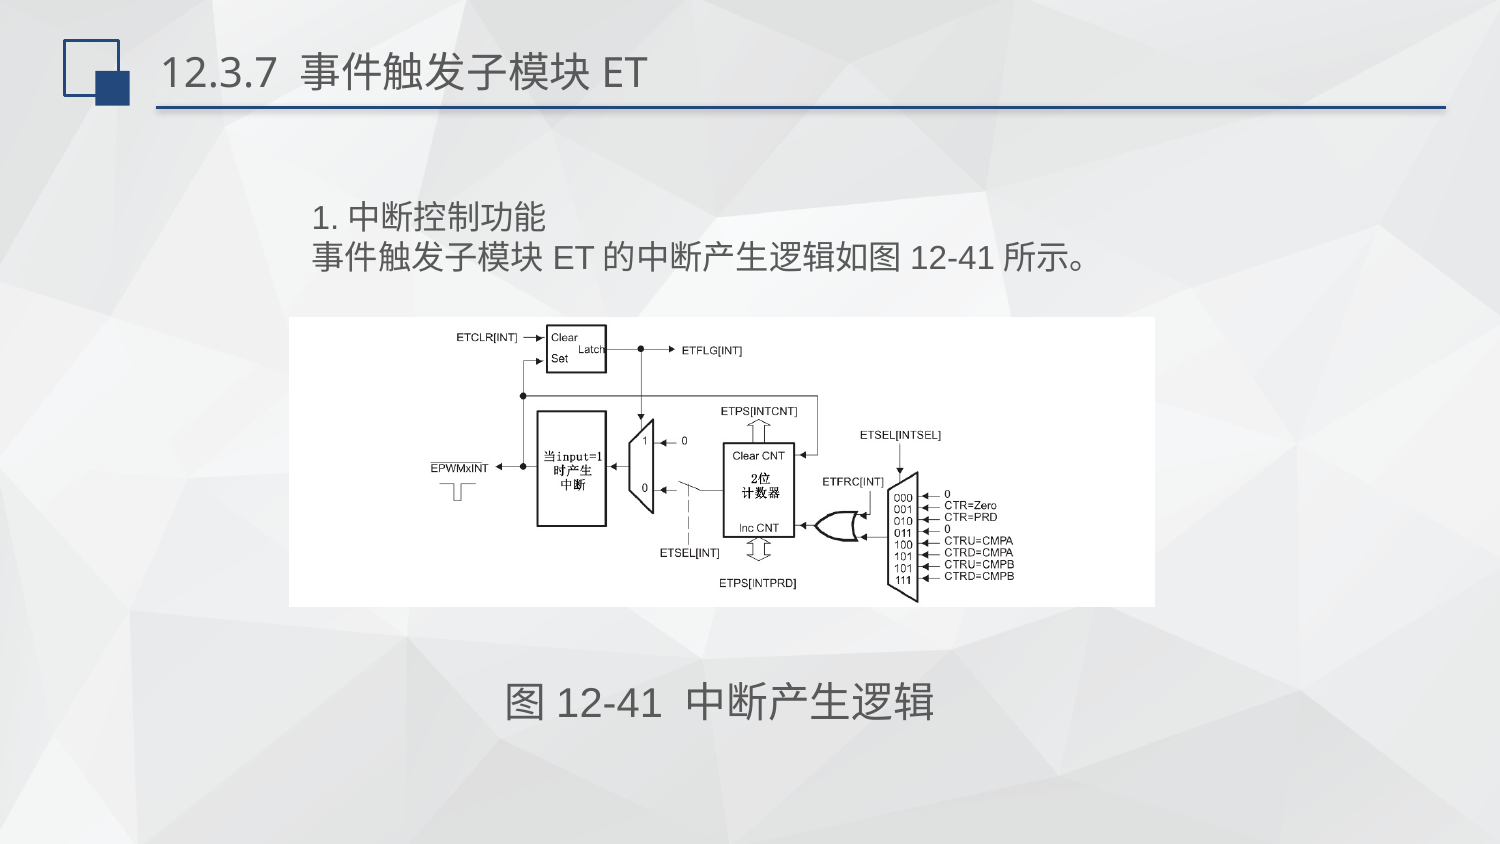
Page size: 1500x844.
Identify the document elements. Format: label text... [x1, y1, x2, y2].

text_box 1.中断控制功能 事件触发子模块ET的中断产生逻辑如图12-41所示。 [209, 188, 1132, 284]
title 12.3.7 事件触发子模块ET [148, 43, 1117, 99]
text_box 图12-41 中断产生逻辑 [489, 668, 955, 734]
picture [0, 0, 1500, 844]
